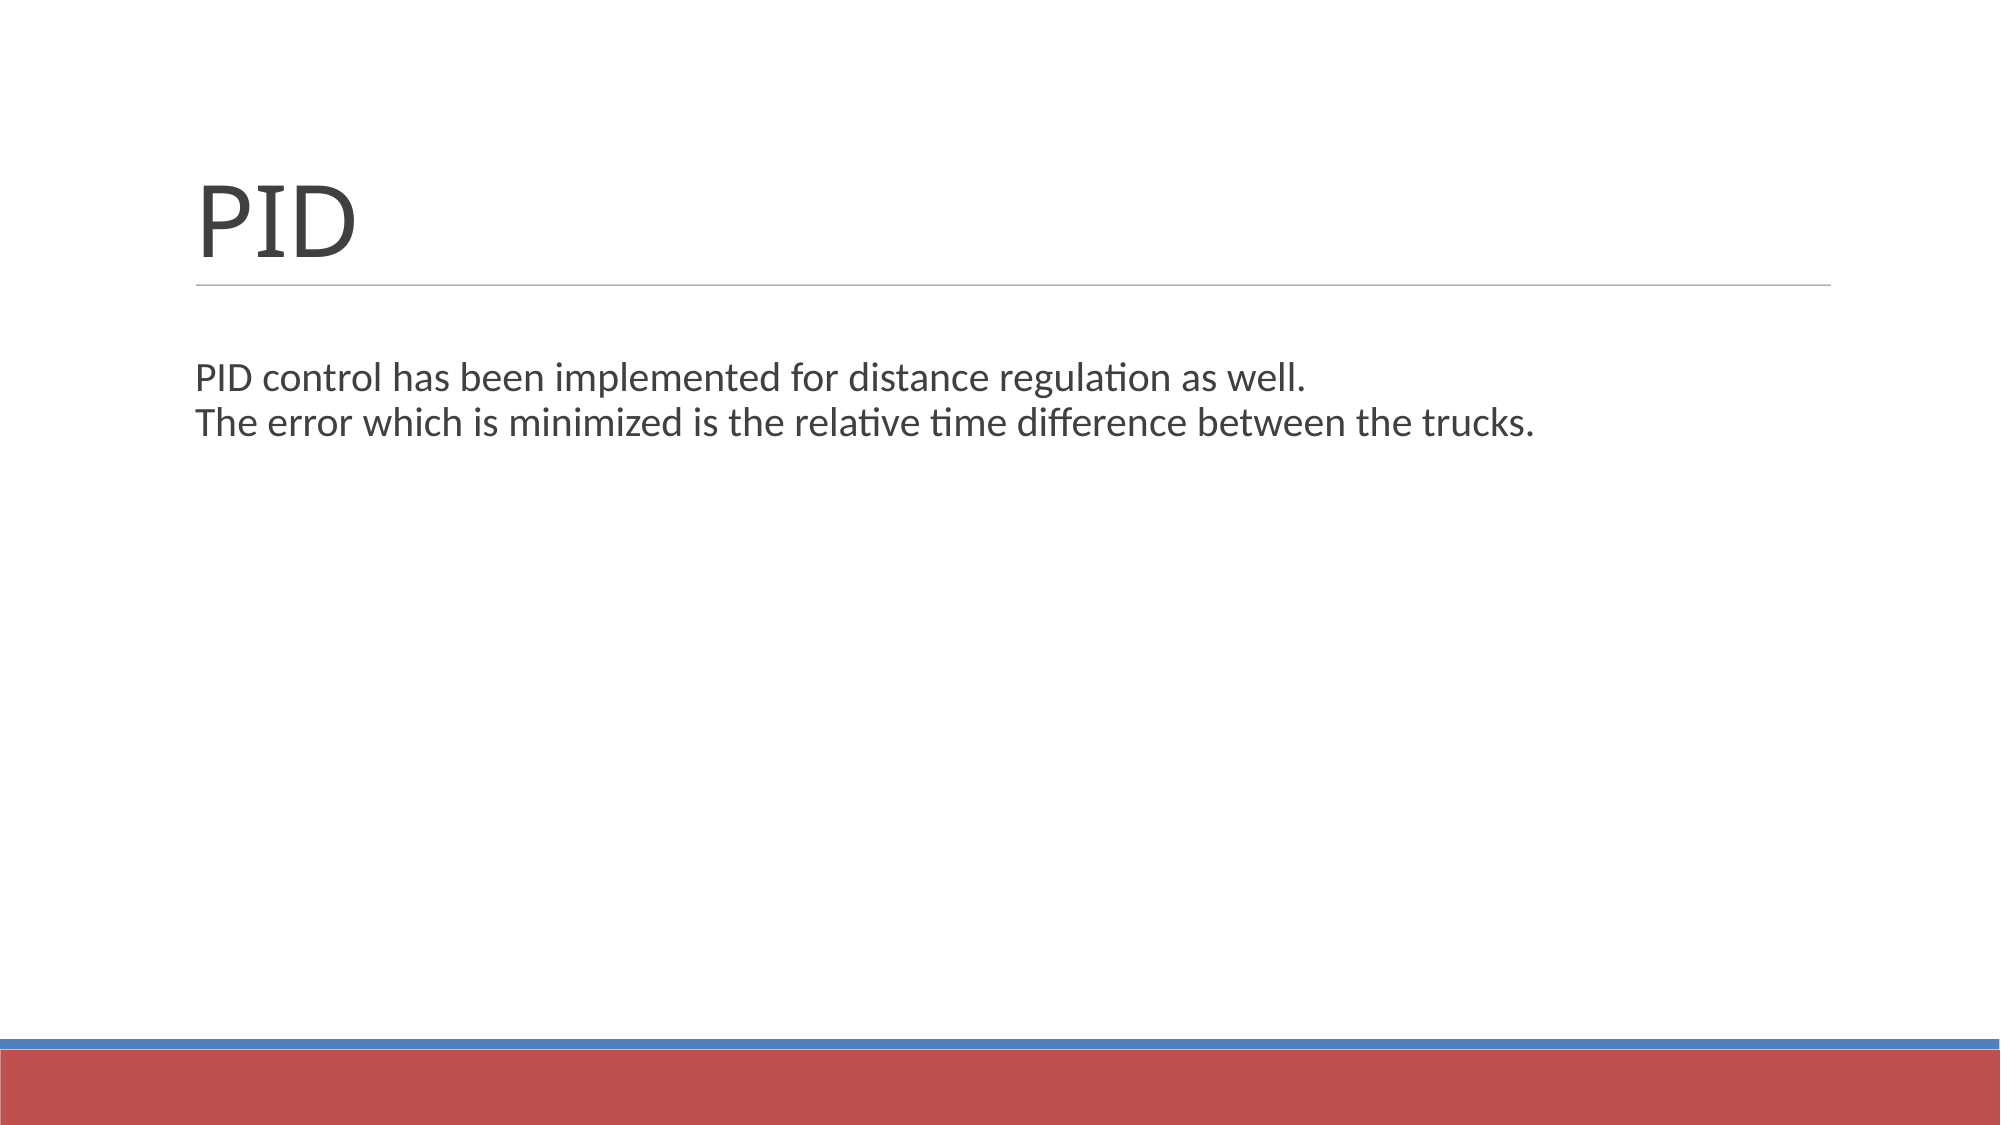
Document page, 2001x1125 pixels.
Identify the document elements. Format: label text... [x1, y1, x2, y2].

text_box PID control has been implemented for distance regulation as well. The error which is minimized is the relative time difference between the trucks. [179, 302, 1830, 963]
text_box PID [179, 46, 1830, 285]
